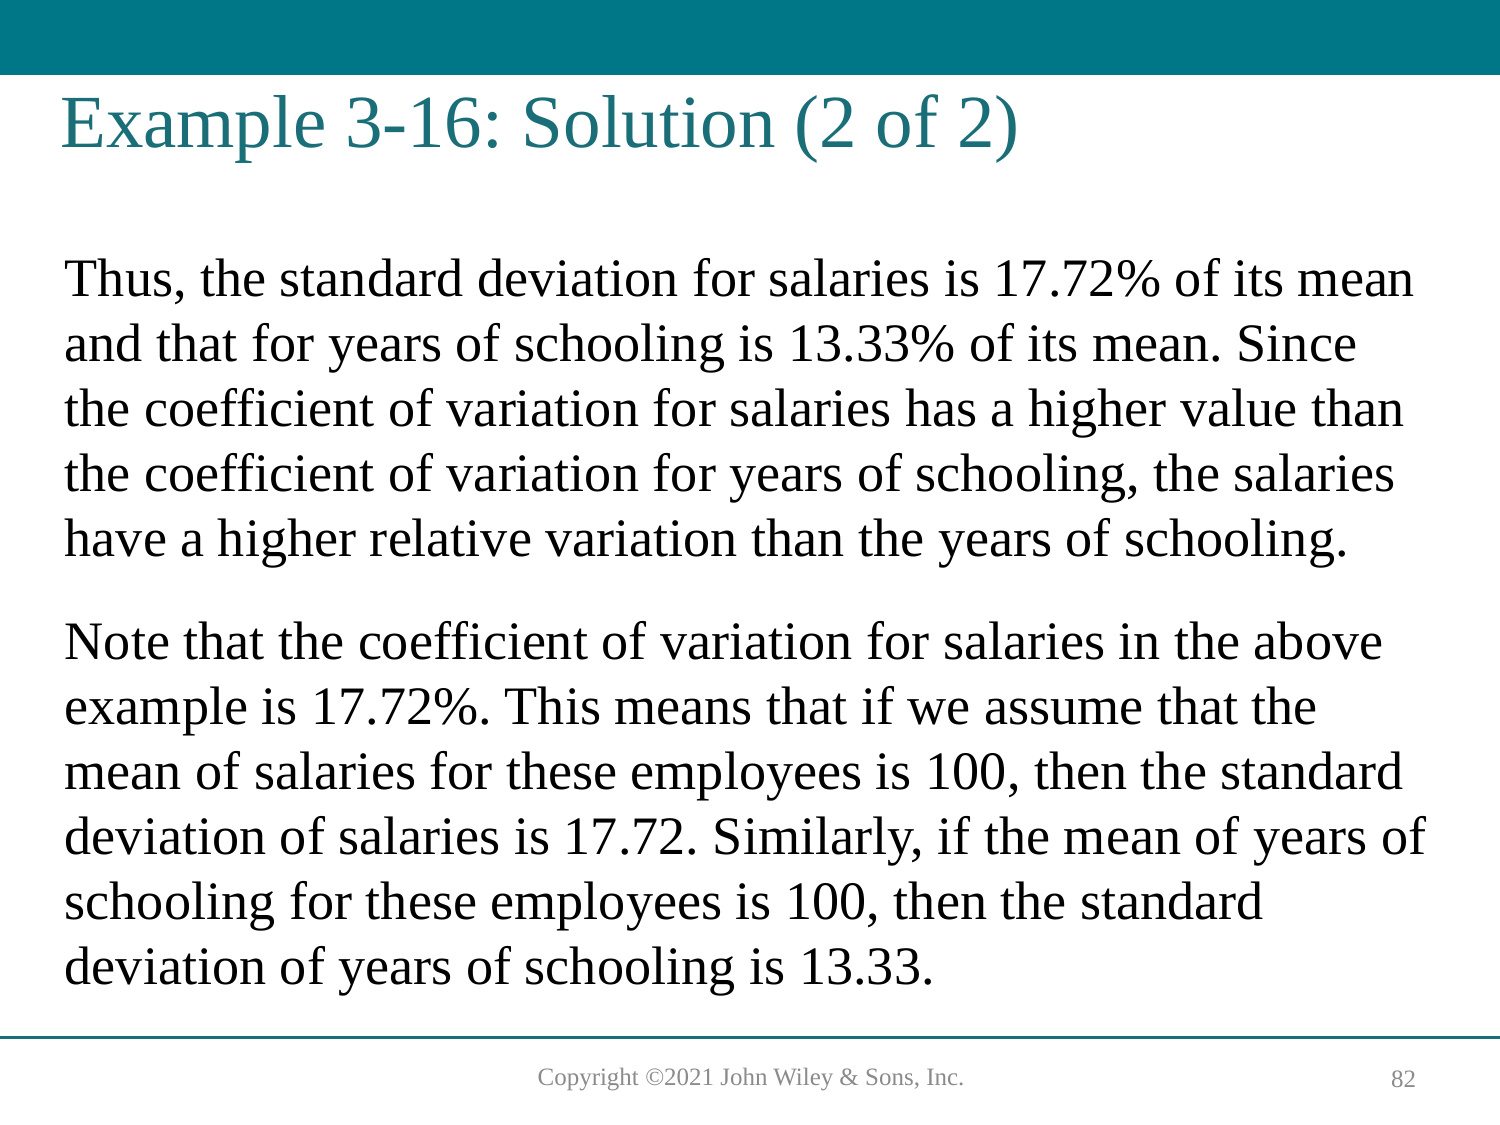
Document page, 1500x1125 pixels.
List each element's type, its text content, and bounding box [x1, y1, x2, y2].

list Thus, the standard deviation for salaries is 17.72% of its mean and that for years of schooling is 13.33% of its mean. Since the coefficient of variation for salaries has a higher value than the coefficient of variation for years of schooling, the salaries have a higher relative variation than the years of schooling. Note that the coefficient of variation for salaries in the above example is 17.72%. This means that if we assume that the mean of salaries for these employees is 100, then the standard deviation of salaries is 17.72. Similarly, if the mean of years of schooling for these employees is 100, then the standard deviation of years of schooling is 13.33. [50, 234, 1450, 1025]
title Example 3-16: Solution (2 of 2) [45, 75, 1447, 235]
